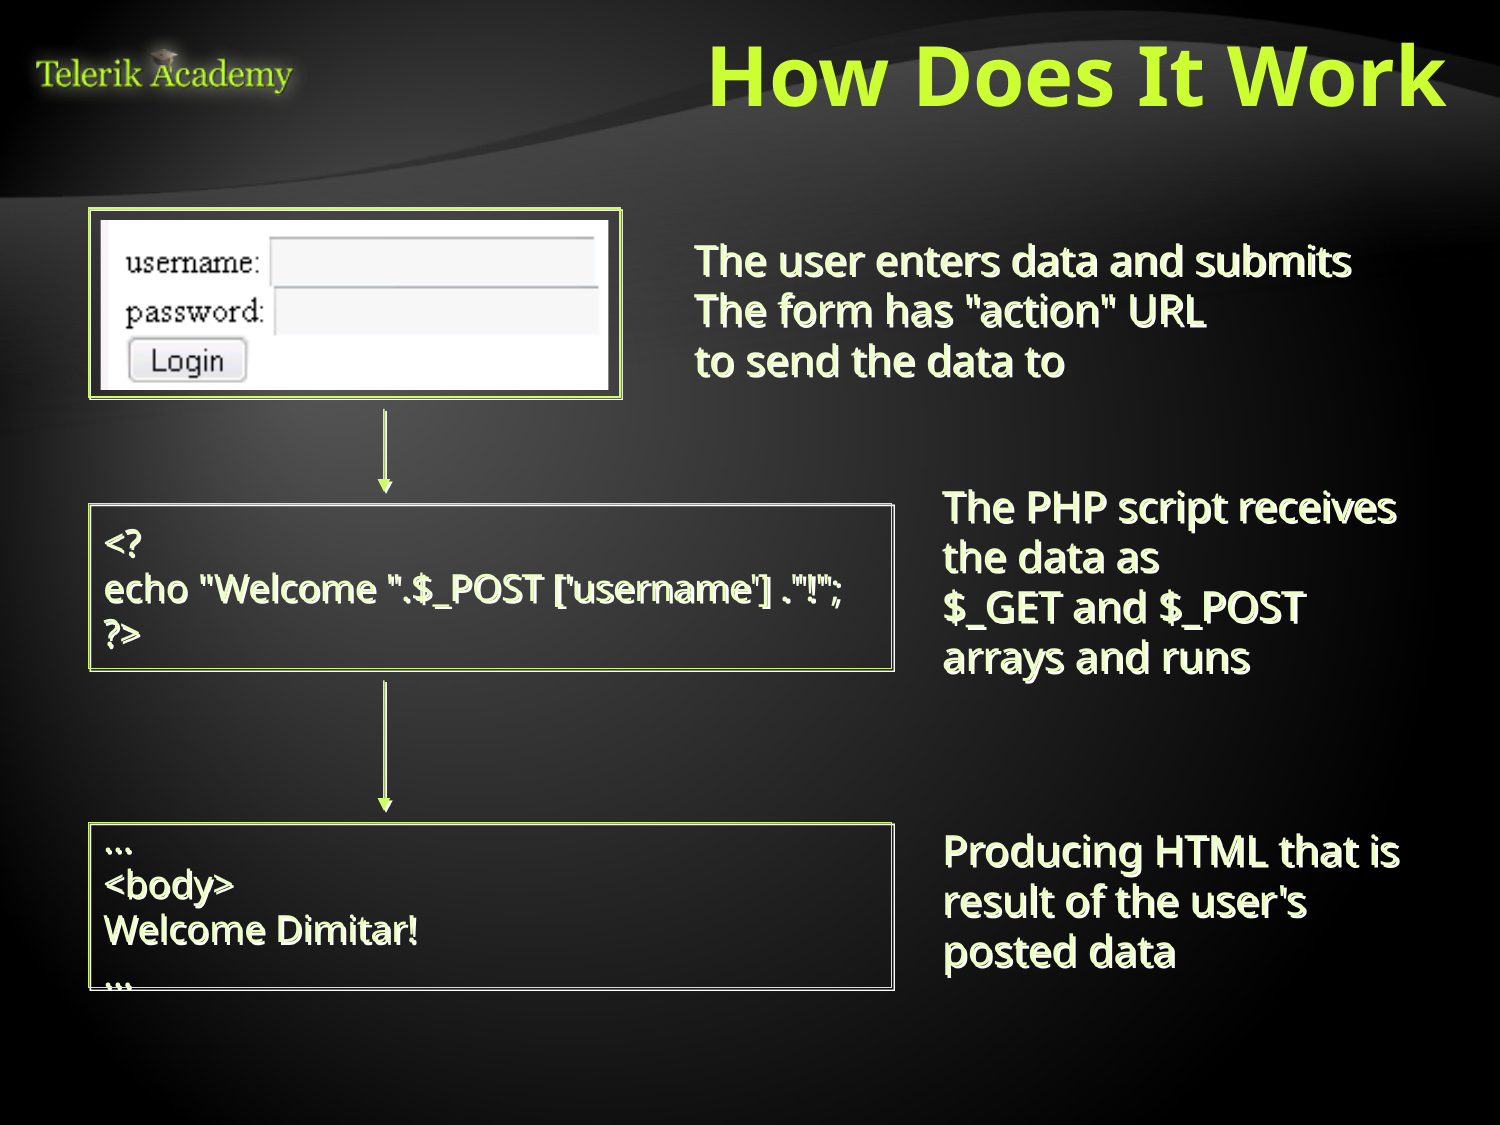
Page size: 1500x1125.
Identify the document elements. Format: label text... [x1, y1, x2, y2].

text_box [377, 408, 391, 492]
text_box [377, 680, 391, 811]
text_box … <body> Welcome Dimitar! … [88, 822, 892, 988]
text_box <? echo "Welcome ".$_POST ['username'] ."!"; ?> [88, 503, 892, 669]
title How Does It Work [300, 12, 1463, 150]
text_box [88, 208, 620, 398]
text_box The user enters data and submits The form has "action" URL to send the data to [679, 243, 1388, 374]
text_box Producing HTML that is result of the user's posted data [927, 798, 1424, 1000]
text_box The PHP script receives the data as $_GET and $_POST arrays and runs [927, 479, 1424, 681]
picture [0, 0, 1500, 1125]
